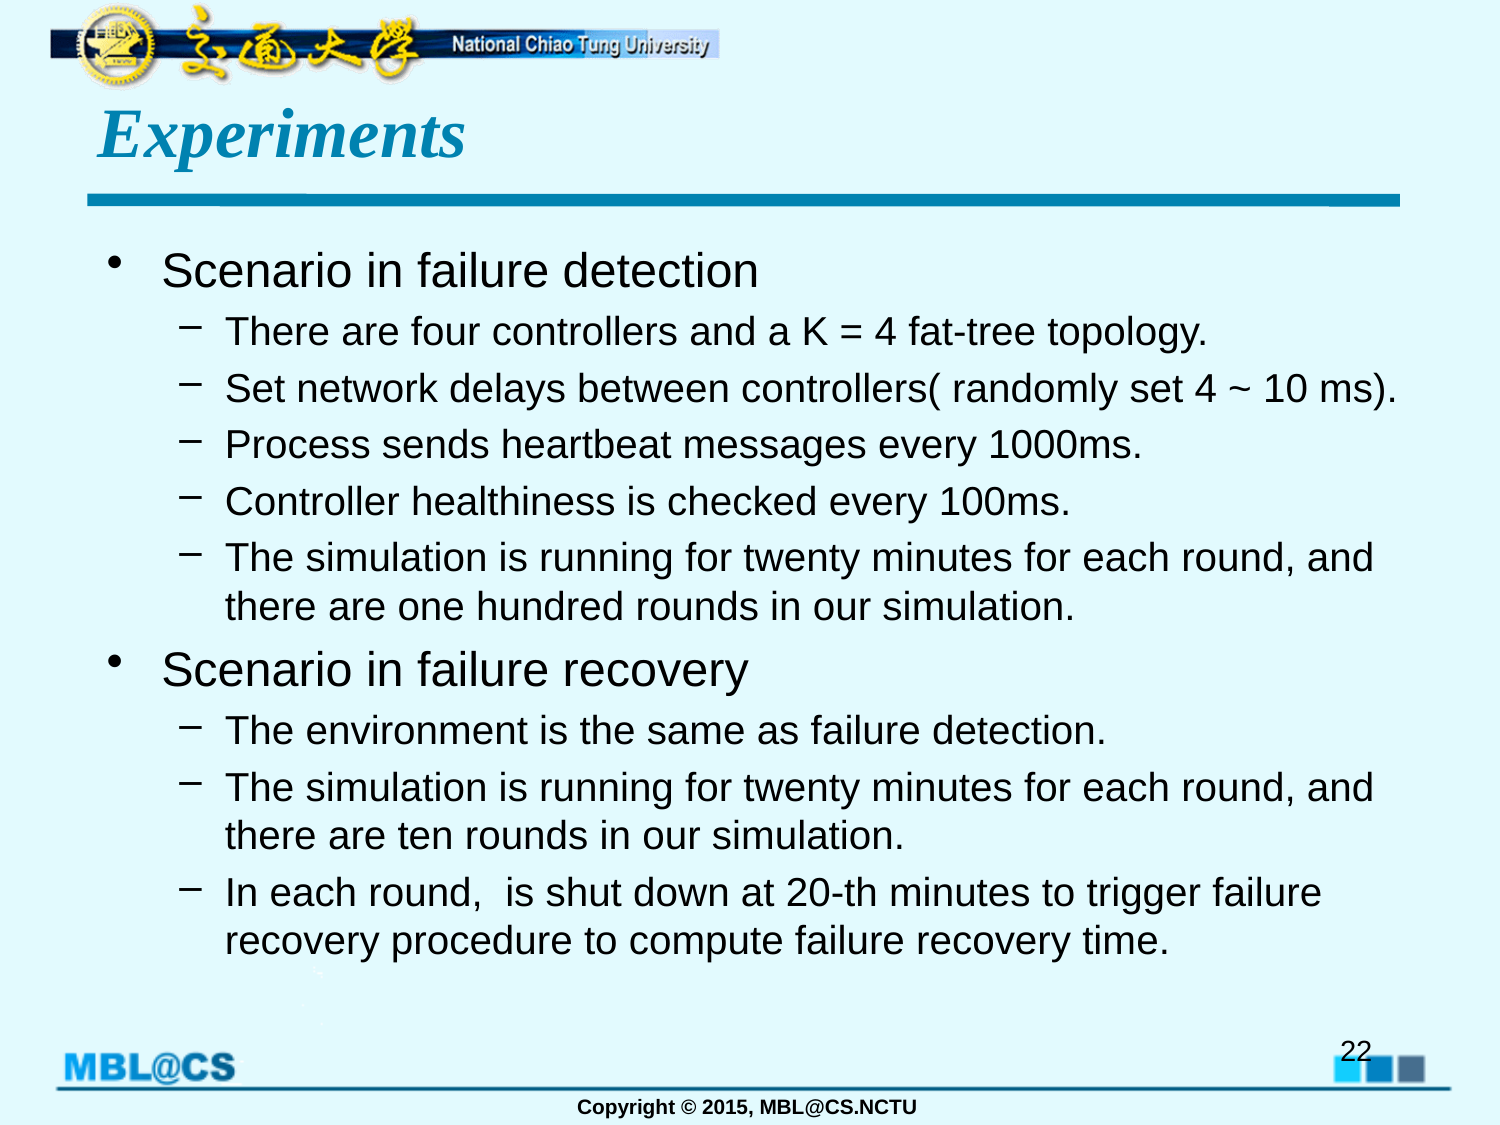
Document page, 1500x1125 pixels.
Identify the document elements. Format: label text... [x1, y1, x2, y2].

slide_number 22 [1074, 1024, 1388, 1083]
title Experiments [74, 74, 1401, 180]
picture [0, 0, 1500, 1125]
